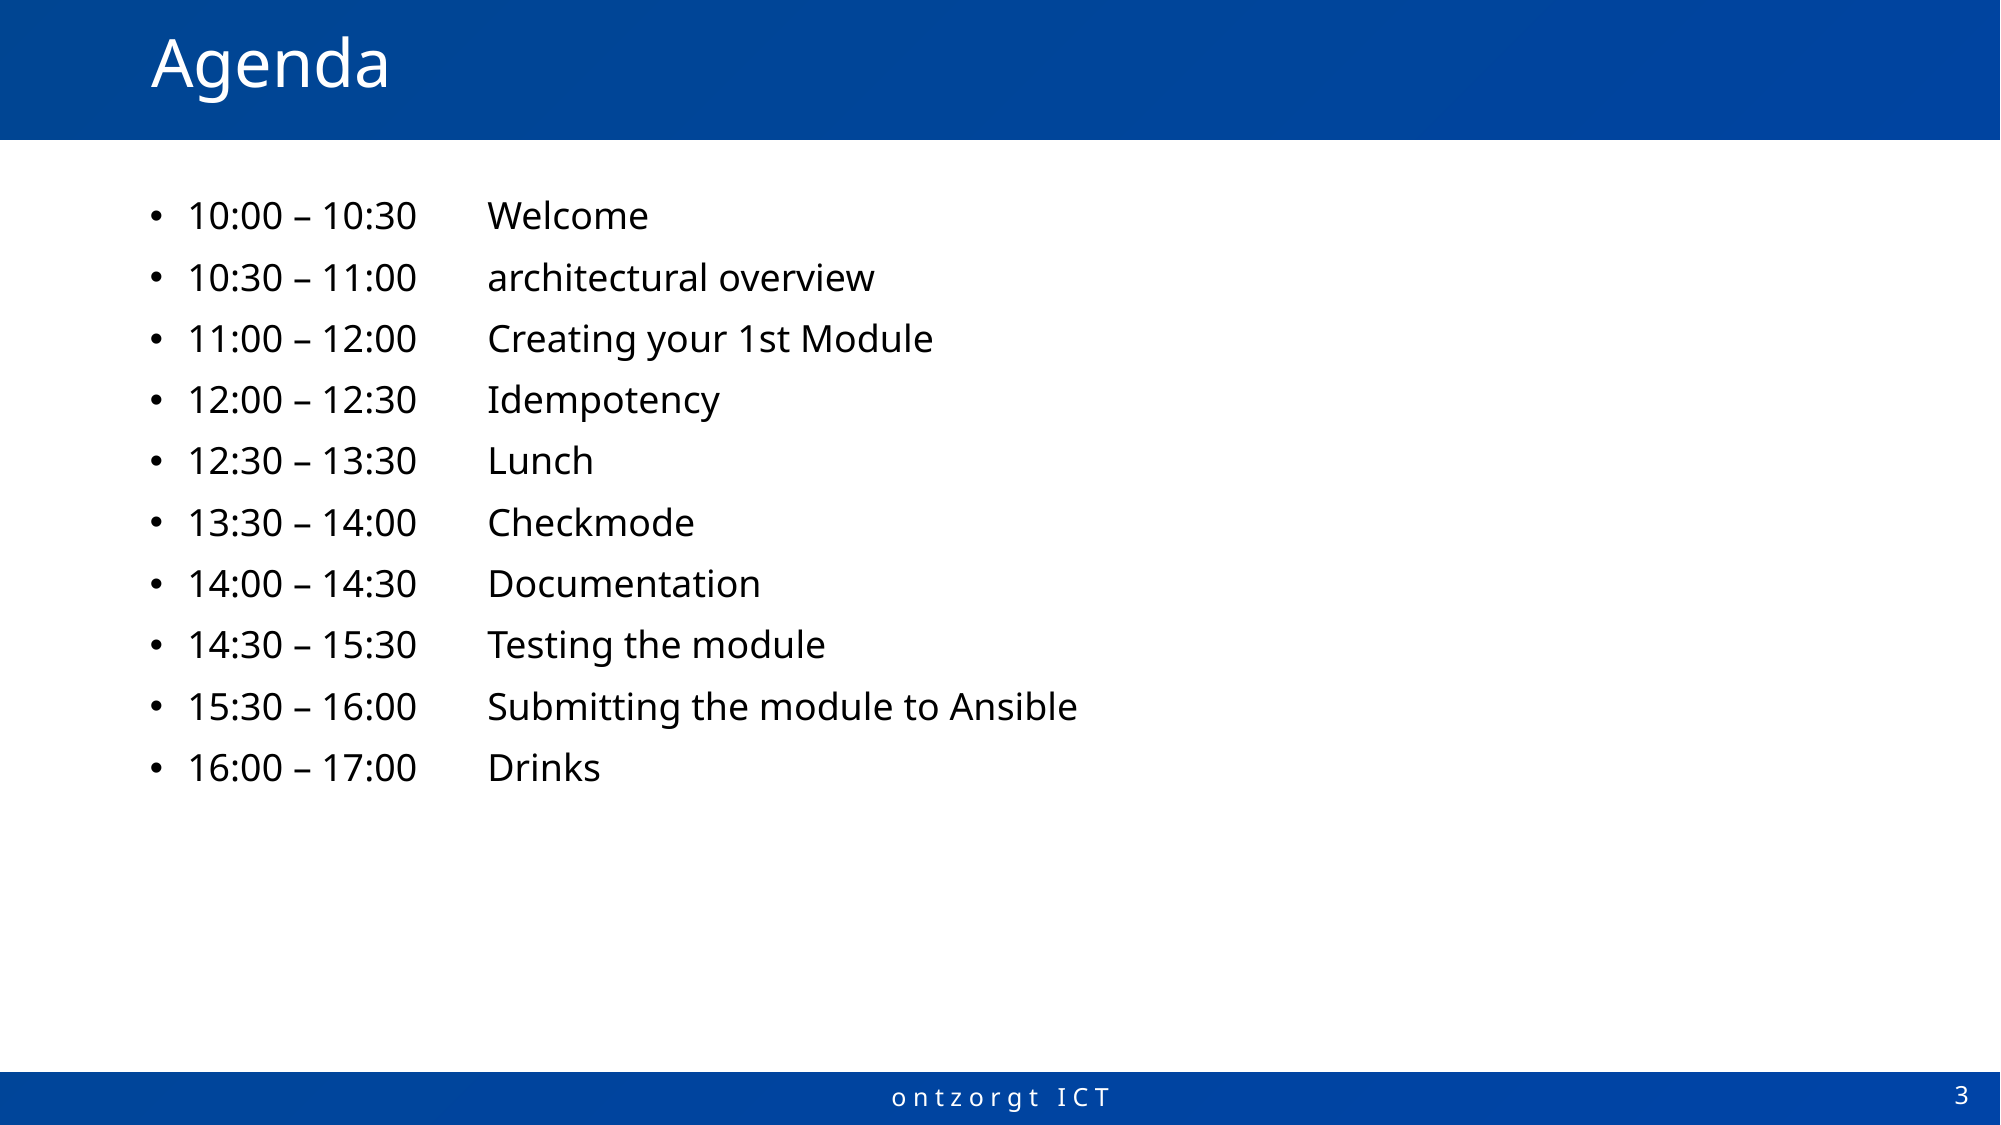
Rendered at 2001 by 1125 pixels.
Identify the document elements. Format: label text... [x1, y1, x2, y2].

list 10:00 – 10:30 Welcome 10:30 – 11:00 architectural overview 11:00 – 12:00 Creating your 1st Module 12:00 – 12:30 Idempotency 12:30 – 13:30 Lunch 13:30 – 14:00 Checkmode 14:00 – 14:30 Documentation 14:30 – 15:30 Testing the module 15:30 – 16:00 Submitting the module to Ansible 16:00 – 17:00 Drinks [134, 189, 1899, 1057]
title Agenda [135, 0, 1900, 133]
slide_number 3 [1917, 1065, 2000, 1125]
